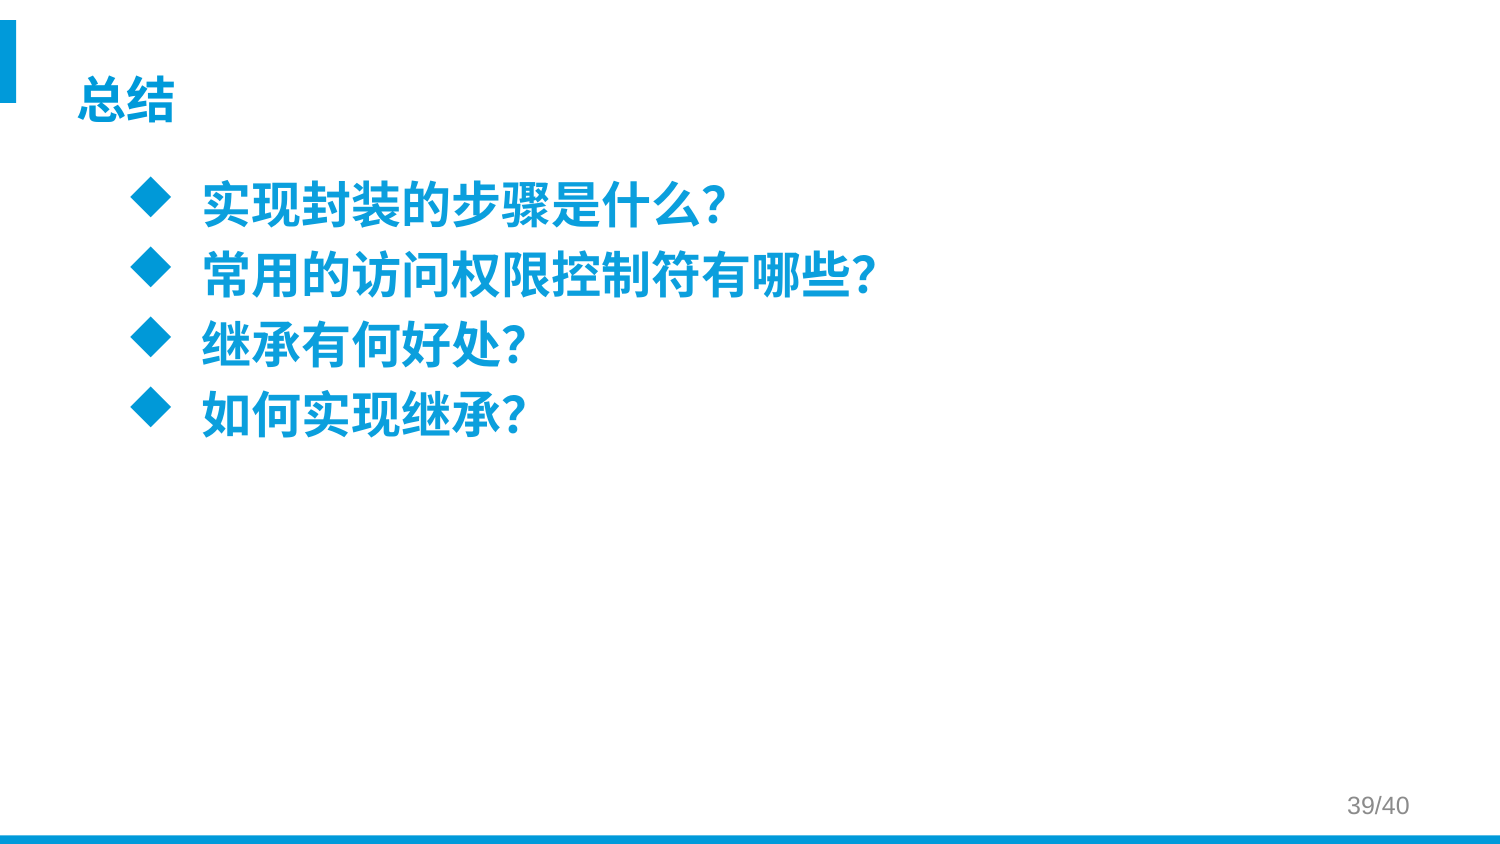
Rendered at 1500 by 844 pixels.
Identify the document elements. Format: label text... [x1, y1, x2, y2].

list 实现封装的步骤是什么？ 常用的访问权限控制符有哪些？ 继承有何好处？ 如何实现继承？ [110, 173, 1385, 724]
text_box 总结 [76, 32, 1427, 173]
slide_number /40 [1074, 782, 1425, 828]
